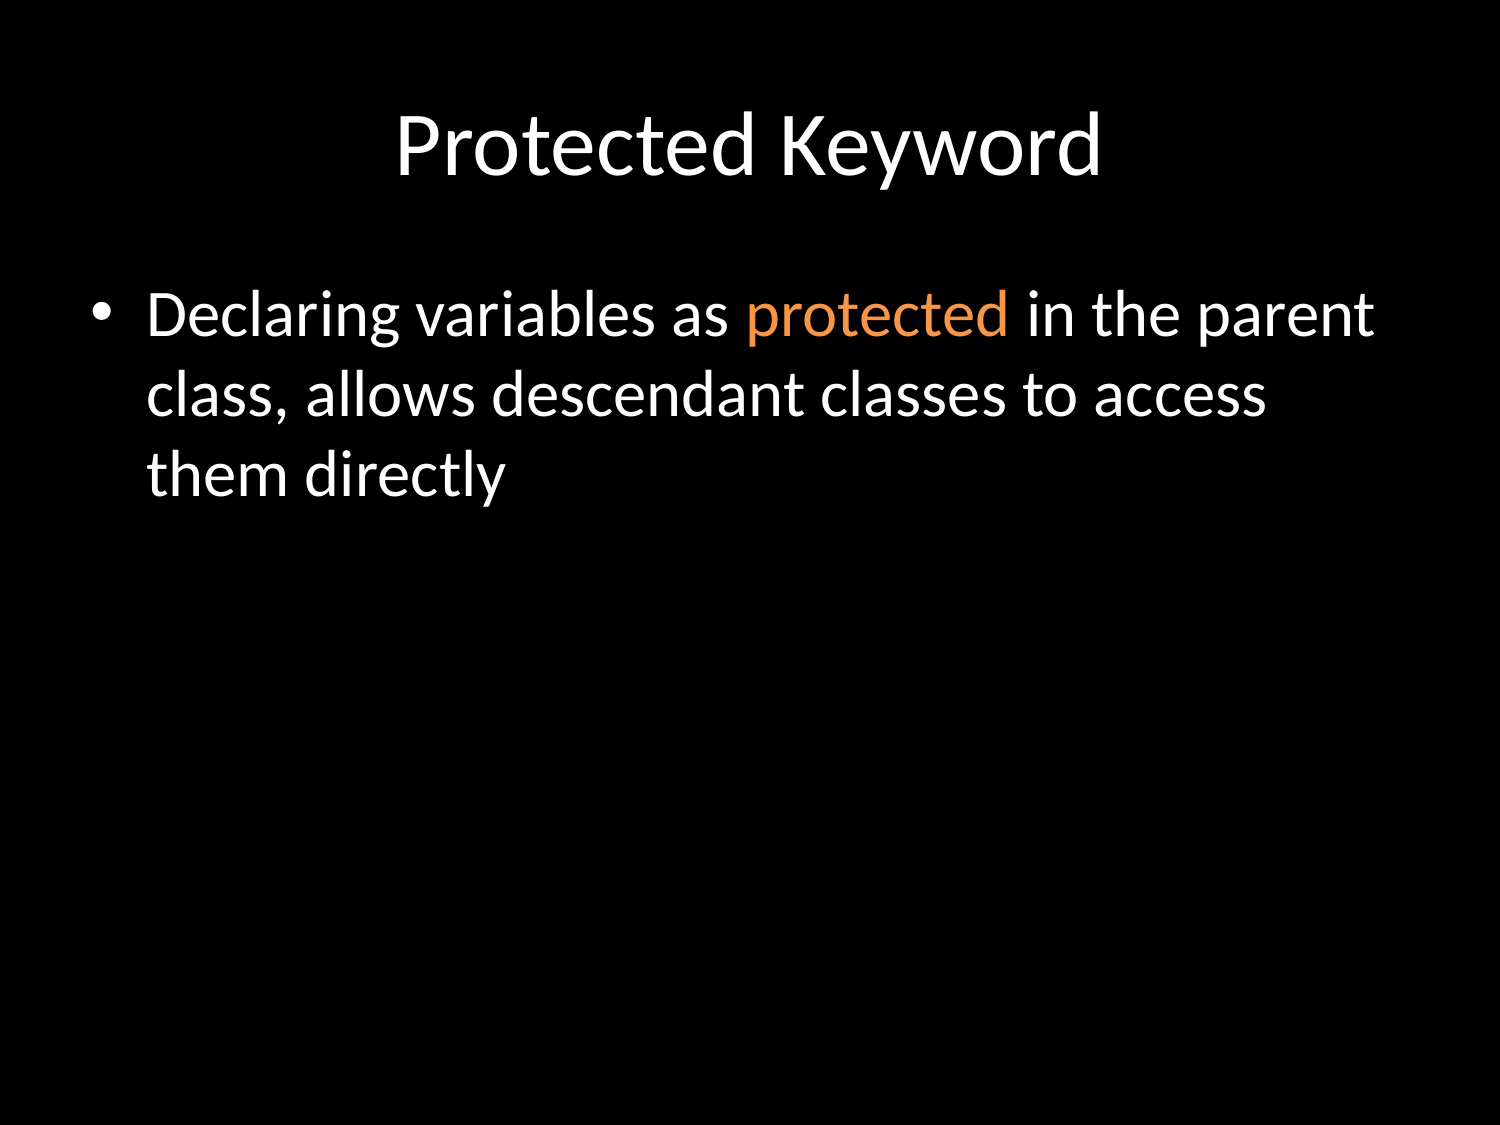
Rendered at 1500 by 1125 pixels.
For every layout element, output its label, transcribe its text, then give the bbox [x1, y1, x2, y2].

list Declaring variables as protected in the parent class, allows descendant classes to access them directly [75, 262, 1425, 1005]
title Protected Keyword [75, 45, 1425, 233]
